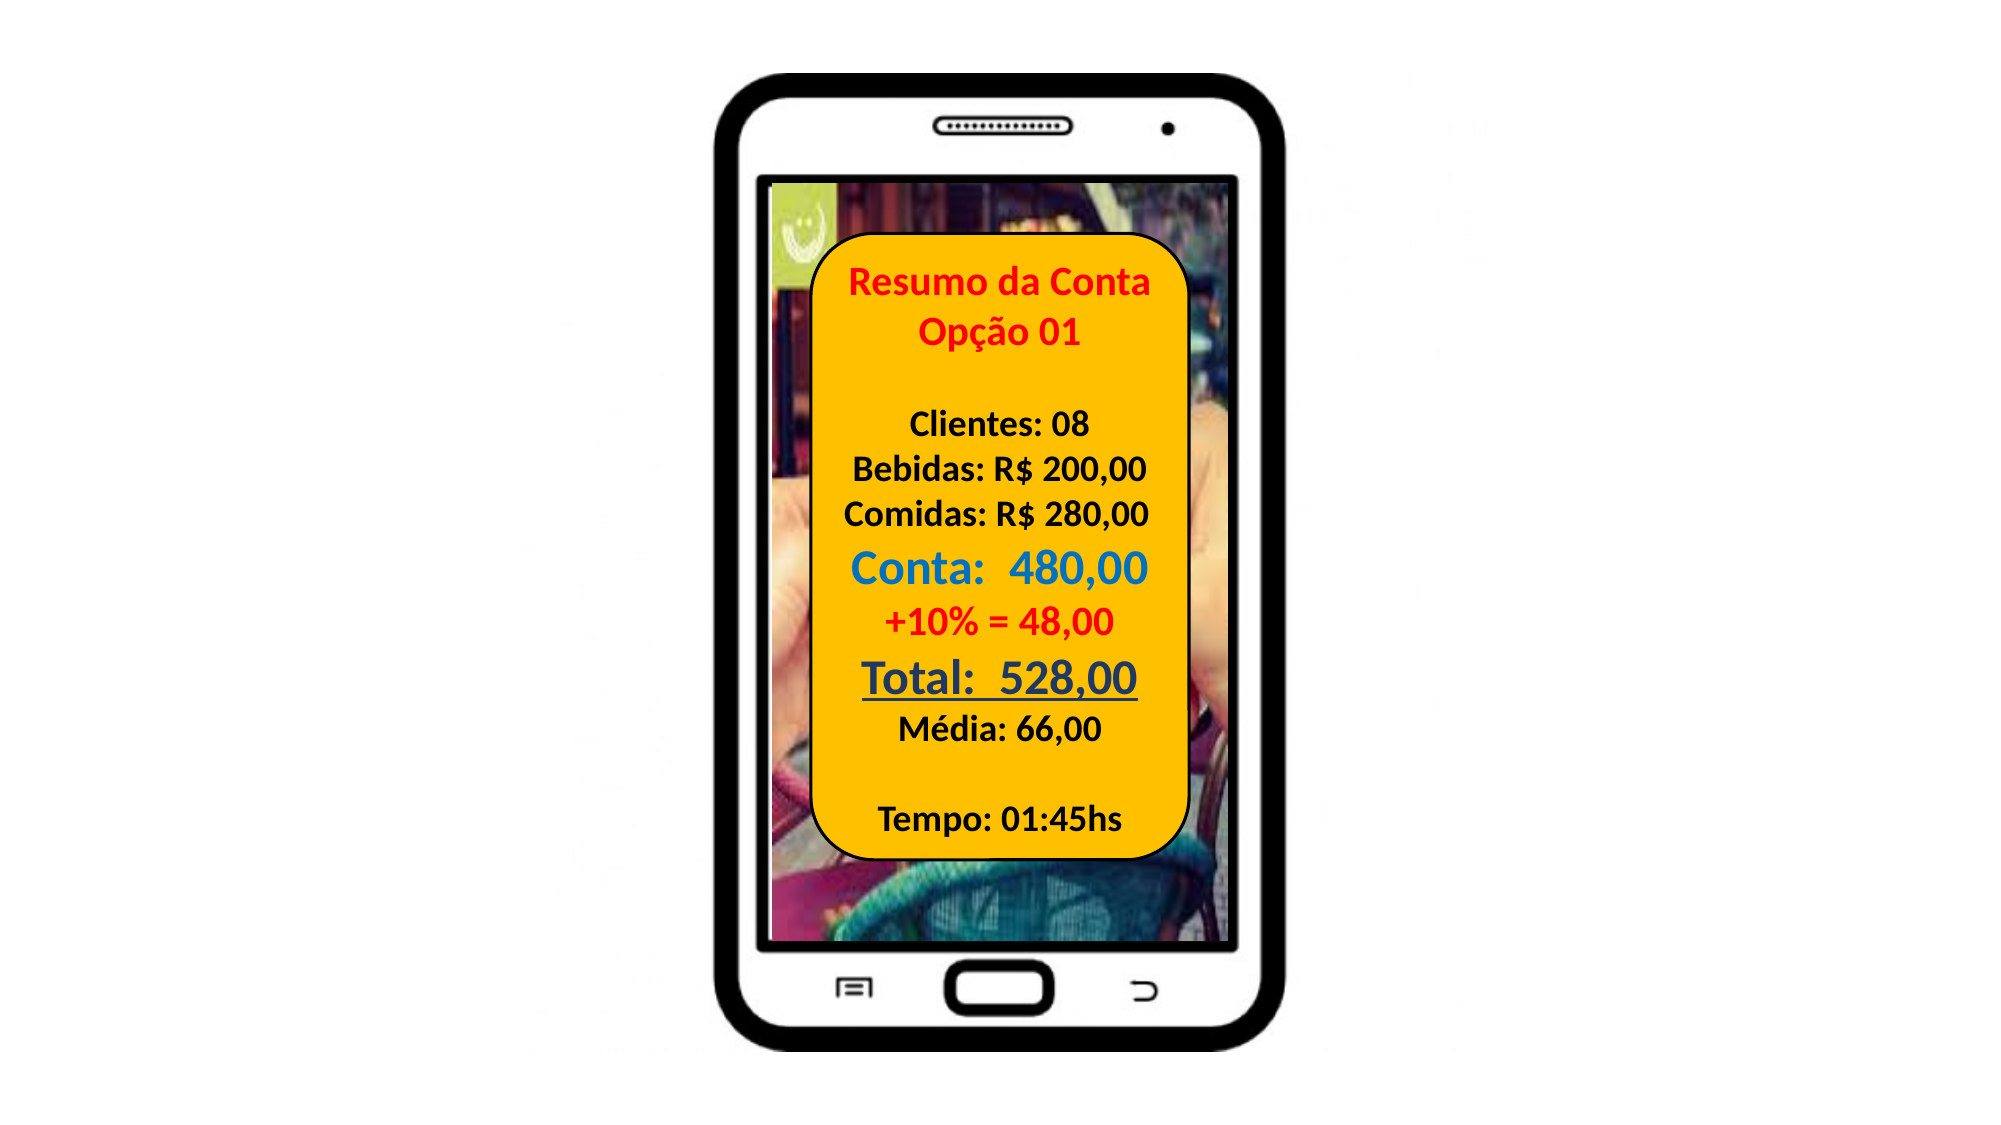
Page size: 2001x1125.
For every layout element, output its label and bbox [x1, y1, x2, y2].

picture [510, 73, 1490, 1052]
